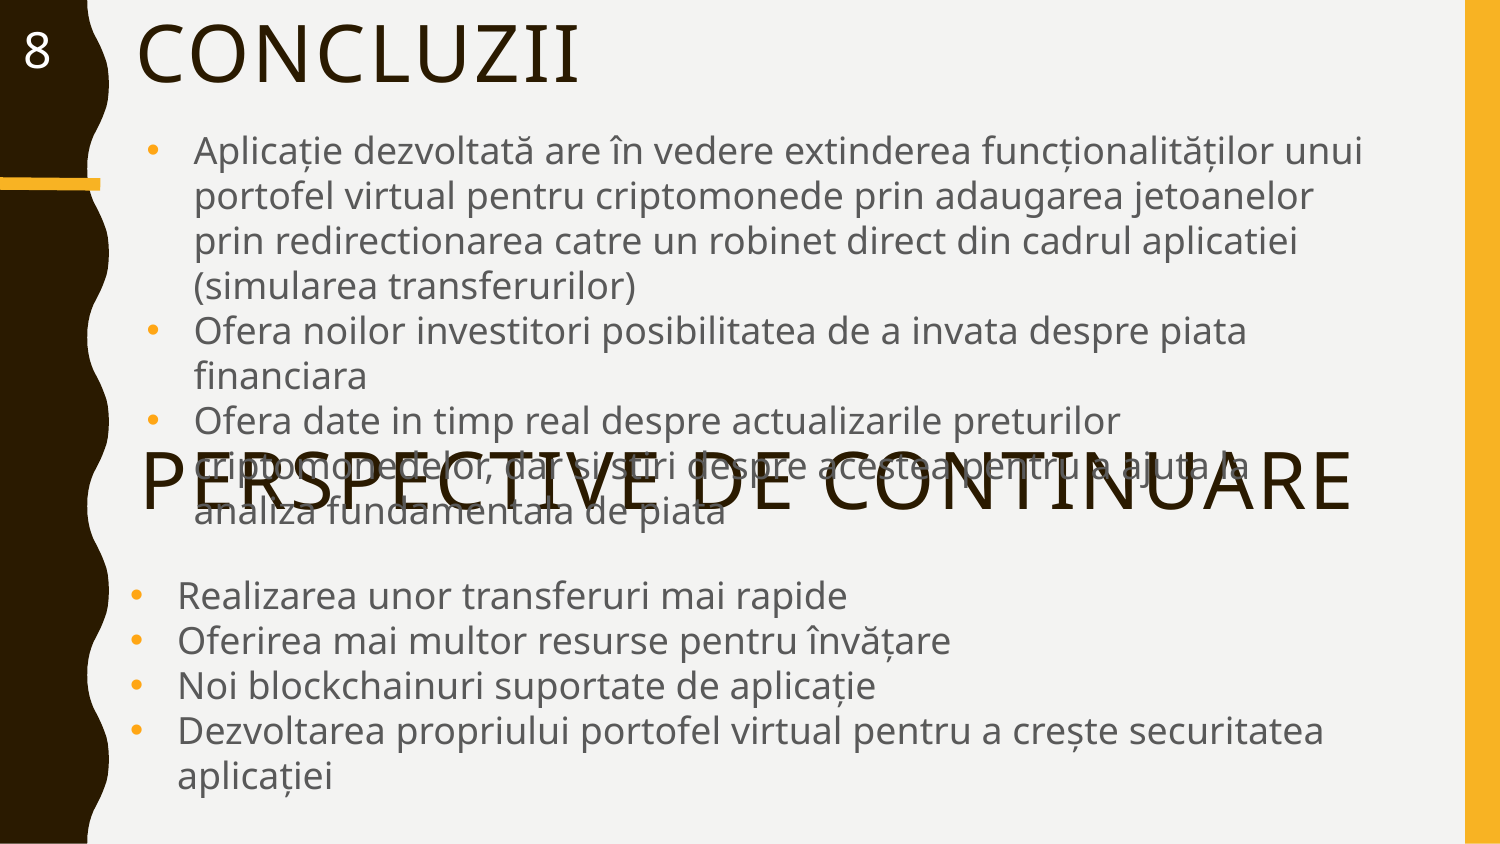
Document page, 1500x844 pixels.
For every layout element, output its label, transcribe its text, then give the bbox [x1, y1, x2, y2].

subtitle Perspective de continuare [1380, 416, 1500, 530]
text_box 8 [0, 35, 79, 94]
title Concluzii [120, 32, 942, 115]
text_box Aplicație dezvoltată are în vedere extinderea funcționalităților unui portofel virtual pentru criptomonede prin adaugarea jetoanelor prin redirectionarea catre un robinet direct din cadrul aplicatiei (simularea transferurilor) Ofera noilor investitori posibilitatea de a invata despre piata financiara Ofera date in timp real despre actualizarile preturilor criptomonedelor, dar si stiri despre acestea pentru a ajuta la analiza fundamentala de piata [94, 119, 1380, 540]
text_box Realizarea unor transferuri mai rapide Oferirea mai multor resurse pentru învățare Noi blockchainuri suportate de aplicație Dezvoltarea propriului portofel virtual pentru a crește securitatea aplicației [77, 564, 1471, 805]
